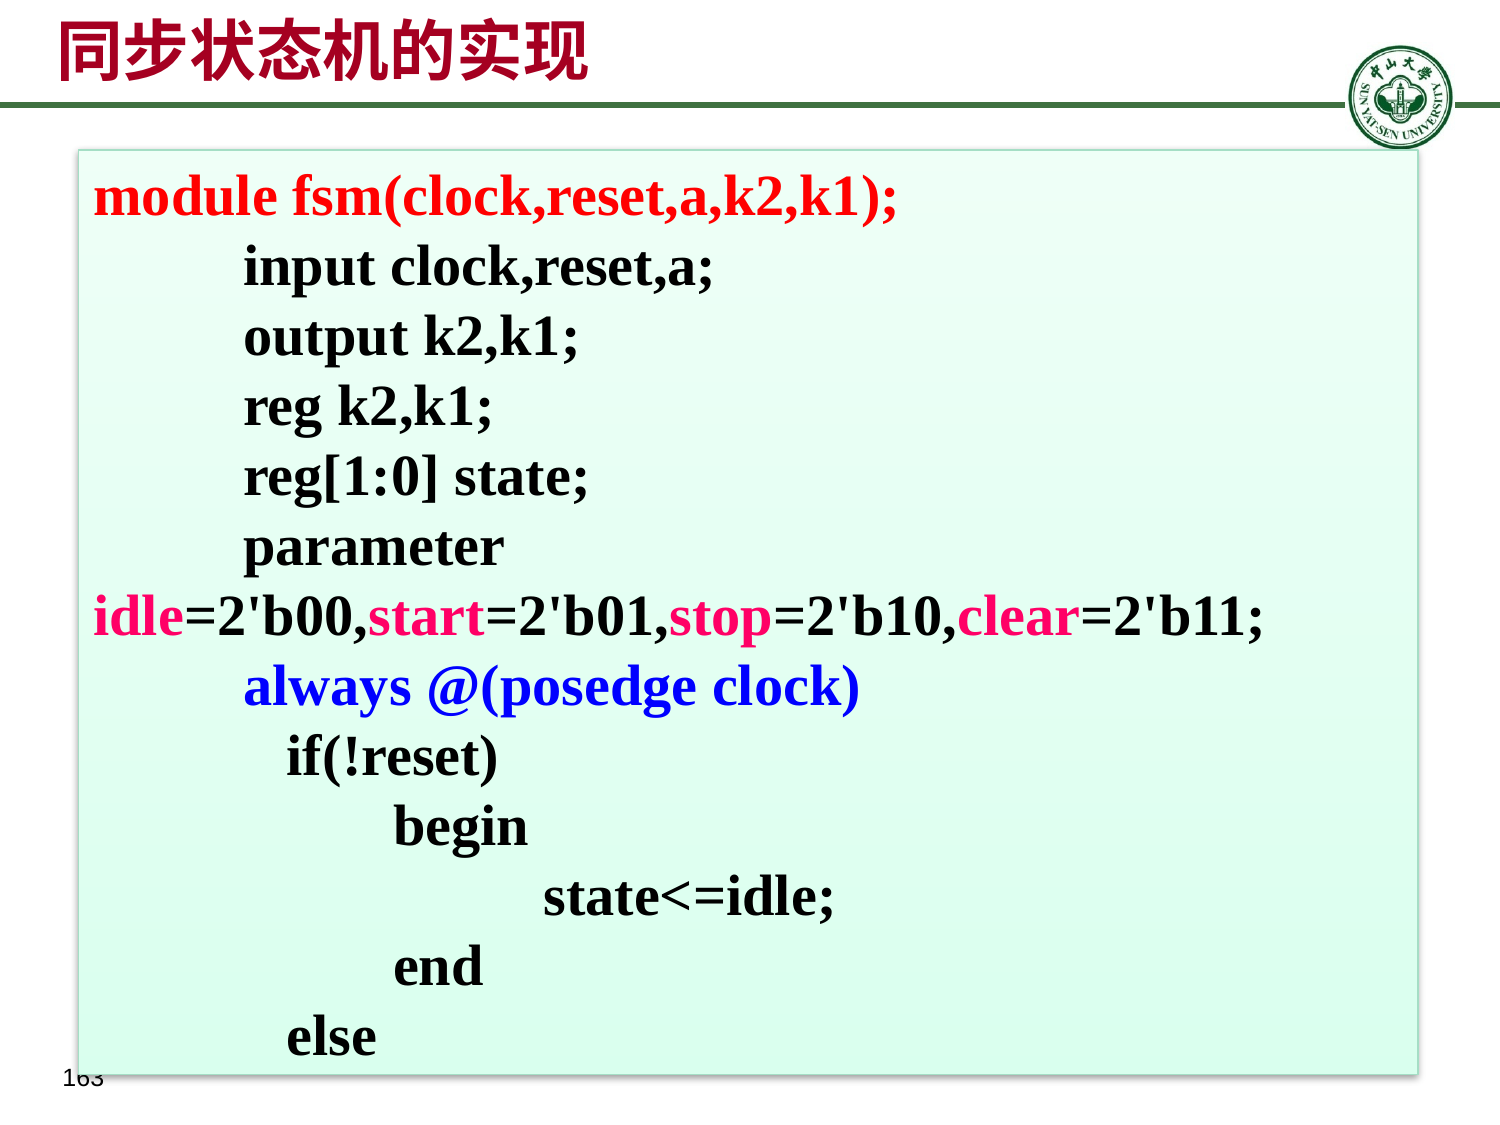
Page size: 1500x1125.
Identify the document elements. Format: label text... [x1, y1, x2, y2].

picture [1345, 42, 1455, 152]
title 同步状态机的实现 [41, 0, 1194, 96]
text_box module fsm(clock,reset,a,k2,k1); input clock,reset,a; output k2,k1; reg k2,k1; reg[1:0] state; parameter idle=2'b00,start=2'b01,stop=2'b10,clear=2'b11; always @(posedge clock) if(!reset) begin state<=idle; end else [78, 149, 1418, 1075]
